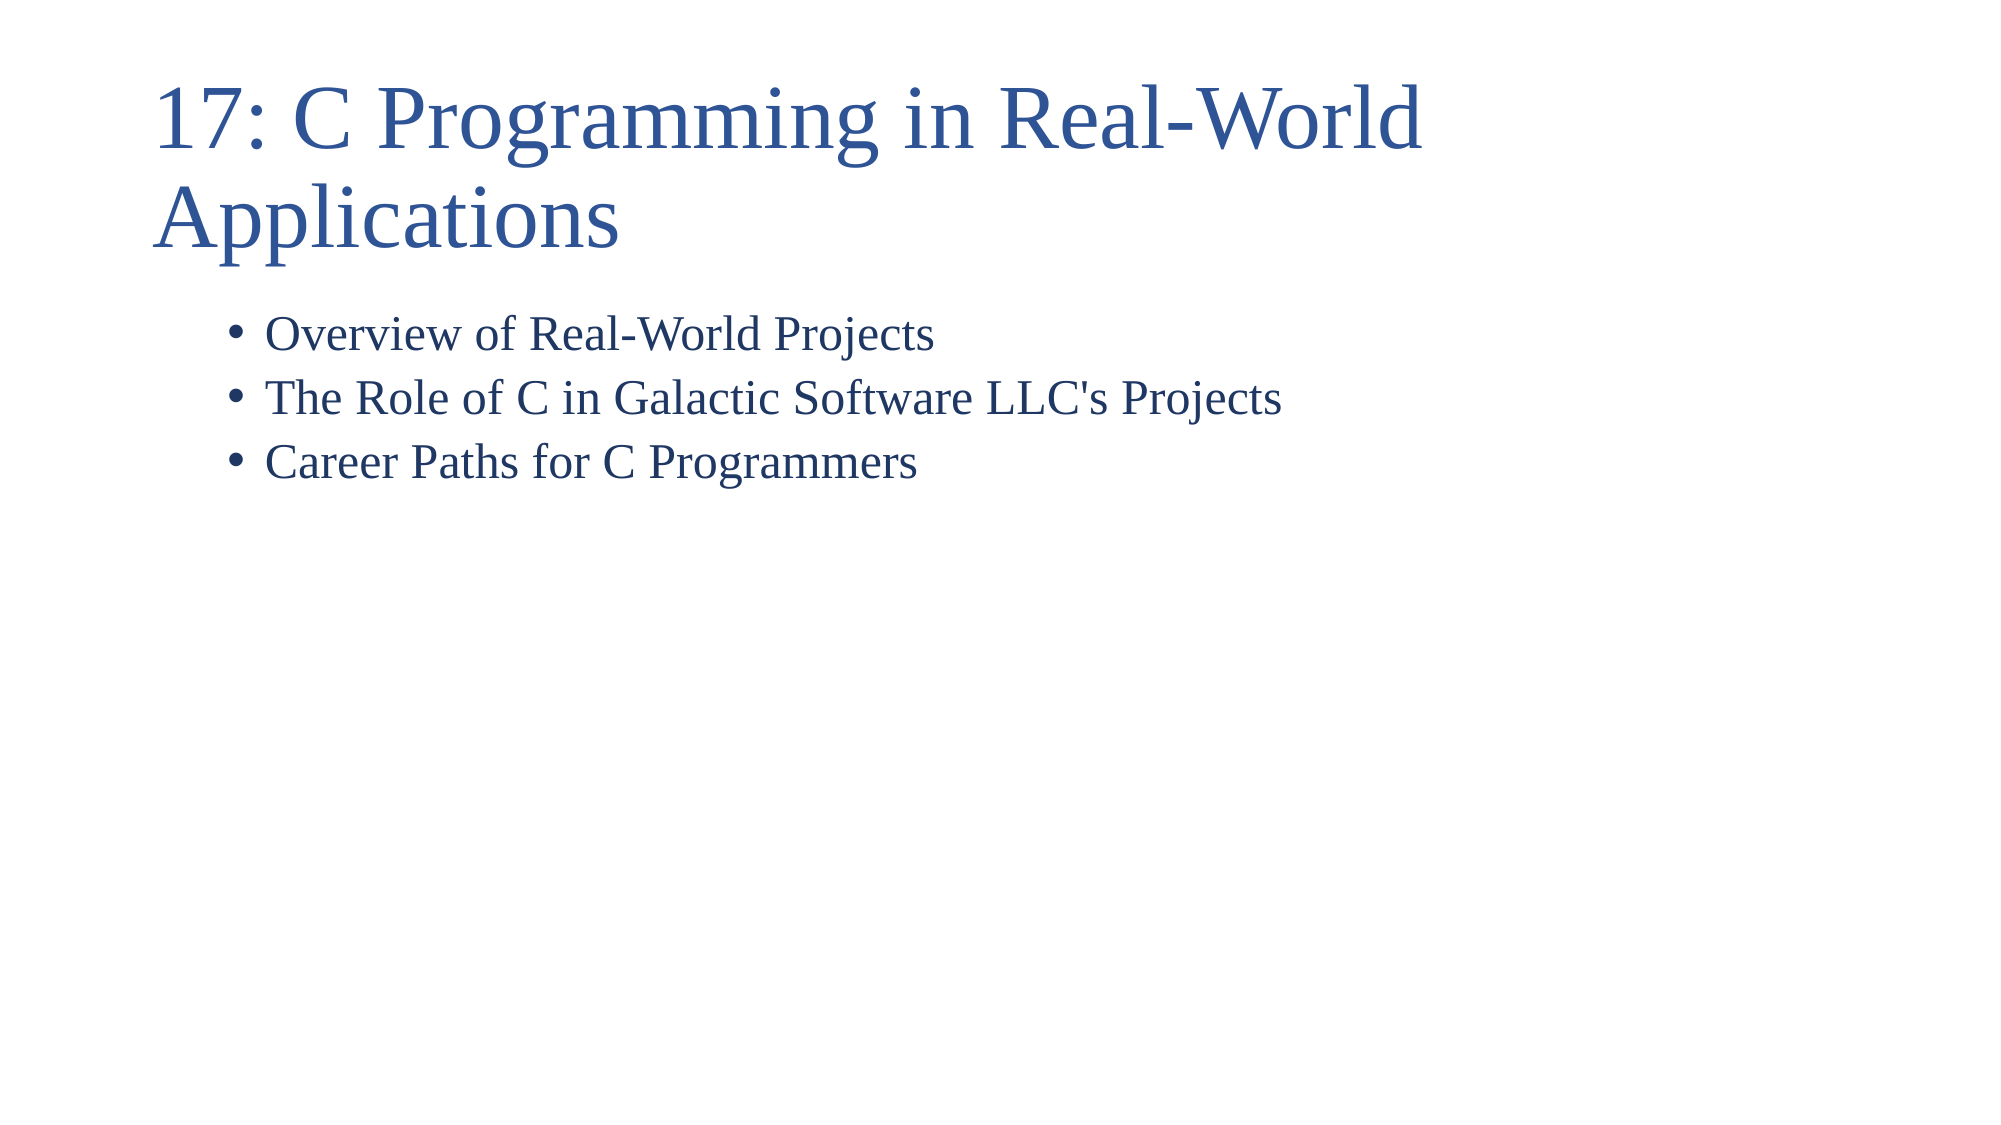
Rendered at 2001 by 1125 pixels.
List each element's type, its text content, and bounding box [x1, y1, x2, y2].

list Overview of Real-World Projects The Role of C in Galactic Software LLC's Projects Career Paths for C Programmers [137, 299, 1863, 1014]
title 17: C Programming in Real-World Applications [137, 59, 1863, 278]
